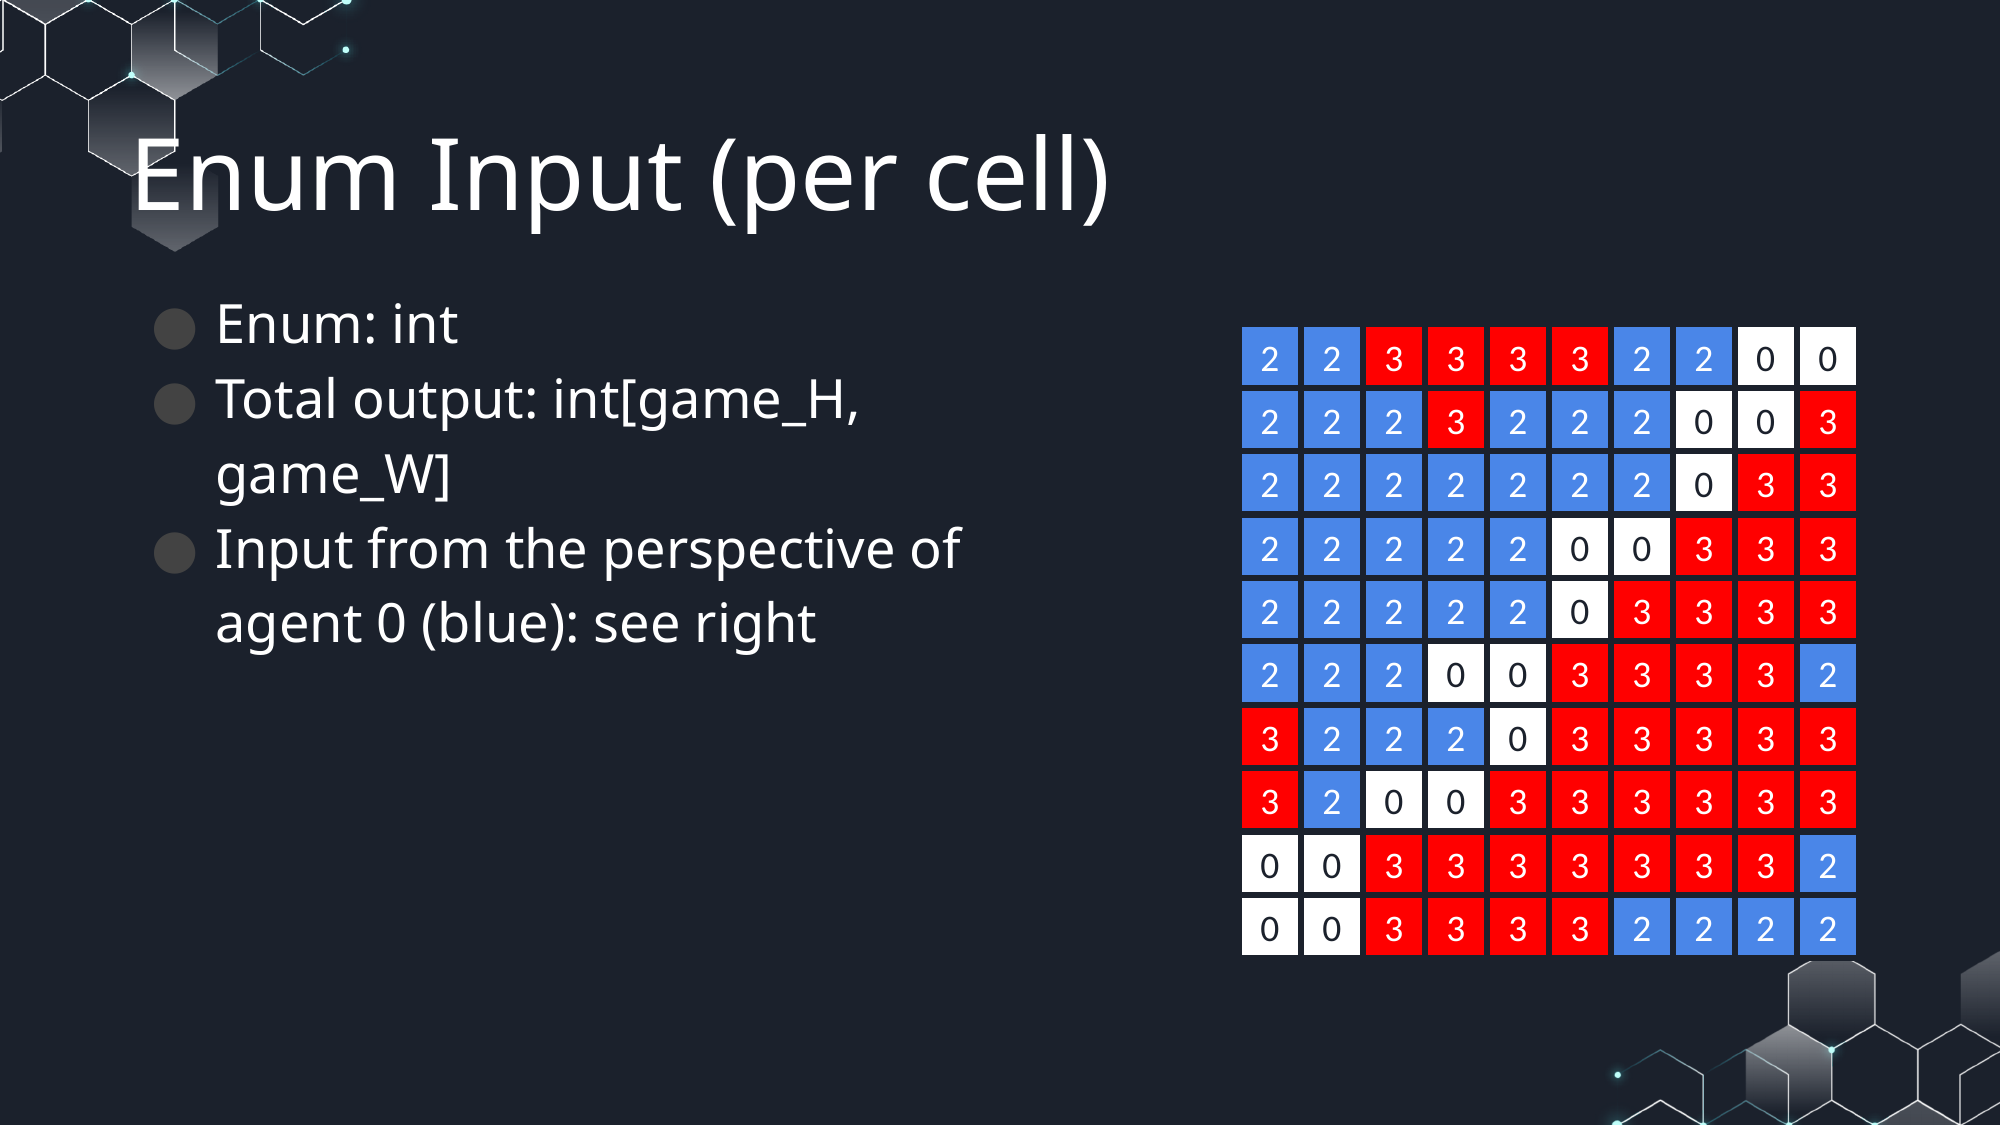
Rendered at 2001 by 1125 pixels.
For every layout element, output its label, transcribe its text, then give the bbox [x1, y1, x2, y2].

text_box 2 [1486, 514, 1548, 577]
text_box 3 [1734, 641, 1796, 704]
text_box 3 [1486, 831, 1548, 894]
text_box 3 [1734, 451, 1796, 514]
text_box 3 [1796, 768, 1859, 831]
text_box 2 [1362, 387, 1424, 451]
text_box 3 [1486, 894, 1548, 959]
text_box 3 [1610, 577, 1672, 641]
text_box 3 [1672, 577, 1734, 641]
text_box 3 [1424, 387, 1486, 451]
text_box 3 [1610, 831, 1672, 894]
text_box 3 [1672, 704, 1734, 768]
text_box 2 [1796, 831, 1859, 894]
subtitle Enum: int Total output: int[game_H, game_W] Input from the perspective of agent 0 (blue): see right [120, 260, 1063, 1023]
text_box 2 [1610, 387, 1672, 451]
text_box 2 [1424, 514, 1486, 577]
text_box 3 [1610, 641, 1672, 704]
picture [0, 0, 377, 252]
text_box 0 [1672, 387, 1734, 451]
text_box 2 [1610, 324, 1672, 387]
text_box 3 [1734, 768, 1796, 831]
text_box 3 [1672, 514, 1734, 577]
text_box 3 [1424, 324, 1486, 387]
text_box 2 [1238, 514, 1300, 577]
text_box 3 [1548, 641, 1610, 704]
text_box 2 [1300, 768, 1362, 831]
text_box 2 [1548, 387, 1610, 451]
text_box 3 [1796, 514, 1859, 577]
text_box 0 [1548, 577, 1610, 641]
text_box 2 [1486, 577, 1548, 641]
text_box 2 [1362, 451, 1424, 514]
text_box 3 [1486, 768, 1548, 831]
text_box 2 [1238, 387, 1300, 451]
text_box 2 [1796, 894, 1859, 959]
text_box 2 [1672, 894, 1734, 959]
text_box 2 [1238, 577, 1300, 641]
title Enum Input (per cell) [109, 97, 1900, 244]
text_box 3 [1424, 894, 1486, 959]
text_box 0 [1300, 831, 1362, 894]
text_box 3 [1548, 324, 1610, 387]
text_box 2 [1300, 577, 1362, 641]
text_box 0 [1486, 704, 1548, 768]
text_box 2 [1610, 451, 1672, 514]
text_box 0 [1796, 324, 1859, 387]
text_box 3 [1362, 831, 1424, 894]
text_box 2 [1424, 577, 1486, 641]
text_box 0 [1424, 641, 1486, 704]
text_box 3 [1734, 514, 1796, 577]
text_box 2 [1610, 894, 1672, 959]
text_box 3 [1672, 768, 1734, 831]
text_box 0 [1238, 894, 1300, 959]
text_box 2 [1300, 451, 1362, 514]
text_box 0 [1486, 641, 1548, 704]
text_box 2 [1300, 514, 1362, 577]
text_box 2 [1734, 894, 1796, 959]
text_box 2 [1238, 641, 1300, 704]
text_box 3 [1238, 704, 1300, 768]
text_box 3 [1362, 324, 1424, 387]
text_box 0 [1424, 768, 1486, 831]
text_box 3 [1734, 704, 1796, 768]
text_box 2 [1486, 387, 1548, 451]
text_box 2 [1486, 451, 1548, 514]
text_box 2 [1362, 577, 1424, 641]
text_box 3 [1610, 704, 1672, 768]
text_box 2 [1548, 451, 1610, 514]
text_box 0 [1610, 514, 1672, 577]
text_box 2 [1300, 387, 1362, 451]
text_box 0 [1734, 387, 1796, 451]
text_box 3 [1734, 831, 1796, 894]
text_box 2 [1362, 514, 1424, 577]
text_box 0 [1672, 451, 1734, 514]
text_box 3 [1796, 451, 1859, 514]
text_box 0 [1300, 894, 1362, 959]
text_box 2 [1238, 324, 1300, 387]
text_box 2 [1362, 641, 1424, 704]
text_box 2 [1424, 451, 1486, 514]
text_box 2 [1424, 704, 1486, 768]
text_box 3 [1610, 768, 1672, 831]
text_box 2 [1796, 641, 1859, 704]
text_box 3 [1486, 324, 1548, 387]
text_box 2 [1672, 324, 1734, 387]
text_box 2 [1300, 324, 1362, 387]
text_box 3 [1548, 768, 1610, 831]
text_box 2 [1238, 451, 1300, 514]
picture [1587, 873, 2001, 1125]
text_box 0 [1362, 768, 1424, 831]
text_box 3 [1548, 831, 1610, 894]
text_box 3 [1734, 577, 1796, 641]
text_box 2 [1300, 704, 1362, 768]
text_box 2 [1300, 641, 1362, 704]
text_box 0 [1734, 324, 1796, 387]
text_box 3 [1548, 894, 1610, 959]
text_box 3 [1424, 831, 1486, 894]
text_box 3 [1796, 704, 1859, 768]
text_box 2 [1362, 704, 1424, 768]
text_box 0 [1238, 831, 1300, 894]
text_box 3 [1548, 704, 1610, 768]
text_box 3 [1362, 894, 1424, 959]
text_box 3 [1238, 768, 1300, 831]
text_box 0 [1548, 514, 1610, 577]
text_box 3 [1672, 831, 1734, 894]
text_box 3 [1672, 641, 1734, 704]
text_box 3 [1796, 577, 1859, 641]
text_box 3 [1796, 387, 1859, 451]
